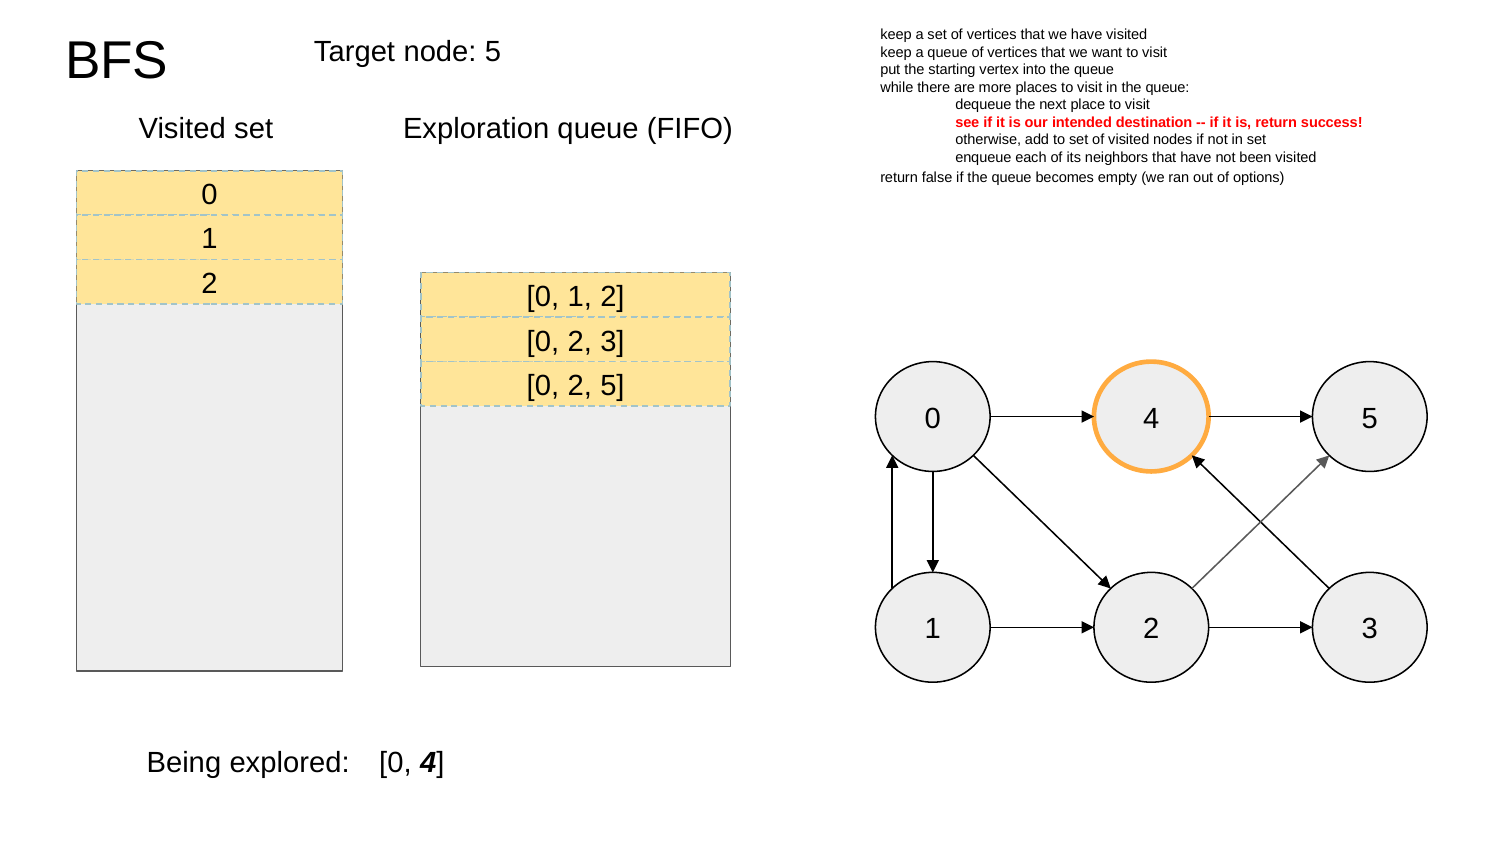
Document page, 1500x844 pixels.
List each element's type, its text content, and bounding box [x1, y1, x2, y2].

text_box [0, 1, 2] [421, 272, 731, 317]
text_box keep a set of vertices that we have visited keep a queue of vertices that we want to visit put the starting vertex into the queue while there are more places to visit in the queue: dequeue the next place to visit see if it is our intended destination -- if it is, return success! otherwise, add to set of visited nodes if not in set enqueue each of its neighbors that have not been visited return false if the queue becomes empty (we ran out of options) [865, 10, 1400, 200]
title BFS [50, 10, 317, 104]
text_box [420, 272, 731, 667]
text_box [1191, 455, 1330, 589]
text_box Exploration queue (FIFO) [388, 94, 764, 159]
text_box [0, 2, 3] [421, 317, 731, 361]
text_box Visited set [123, 94, 296, 159]
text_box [875, 361, 1428, 683]
text_box 0 [76, 170, 343, 215]
text_box Target node: 5 [299, 17, 526, 83]
text_box [0, 4] [364, 728, 461, 794]
text_box [0, 2, 5] [421, 361, 731, 406]
text_box 2 [76, 259, 343, 304]
text_box Being explored: [131, 728, 364, 794]
text_box [76, 304, 343, 671]
text_box 1 [76, 215, 343, 259]
